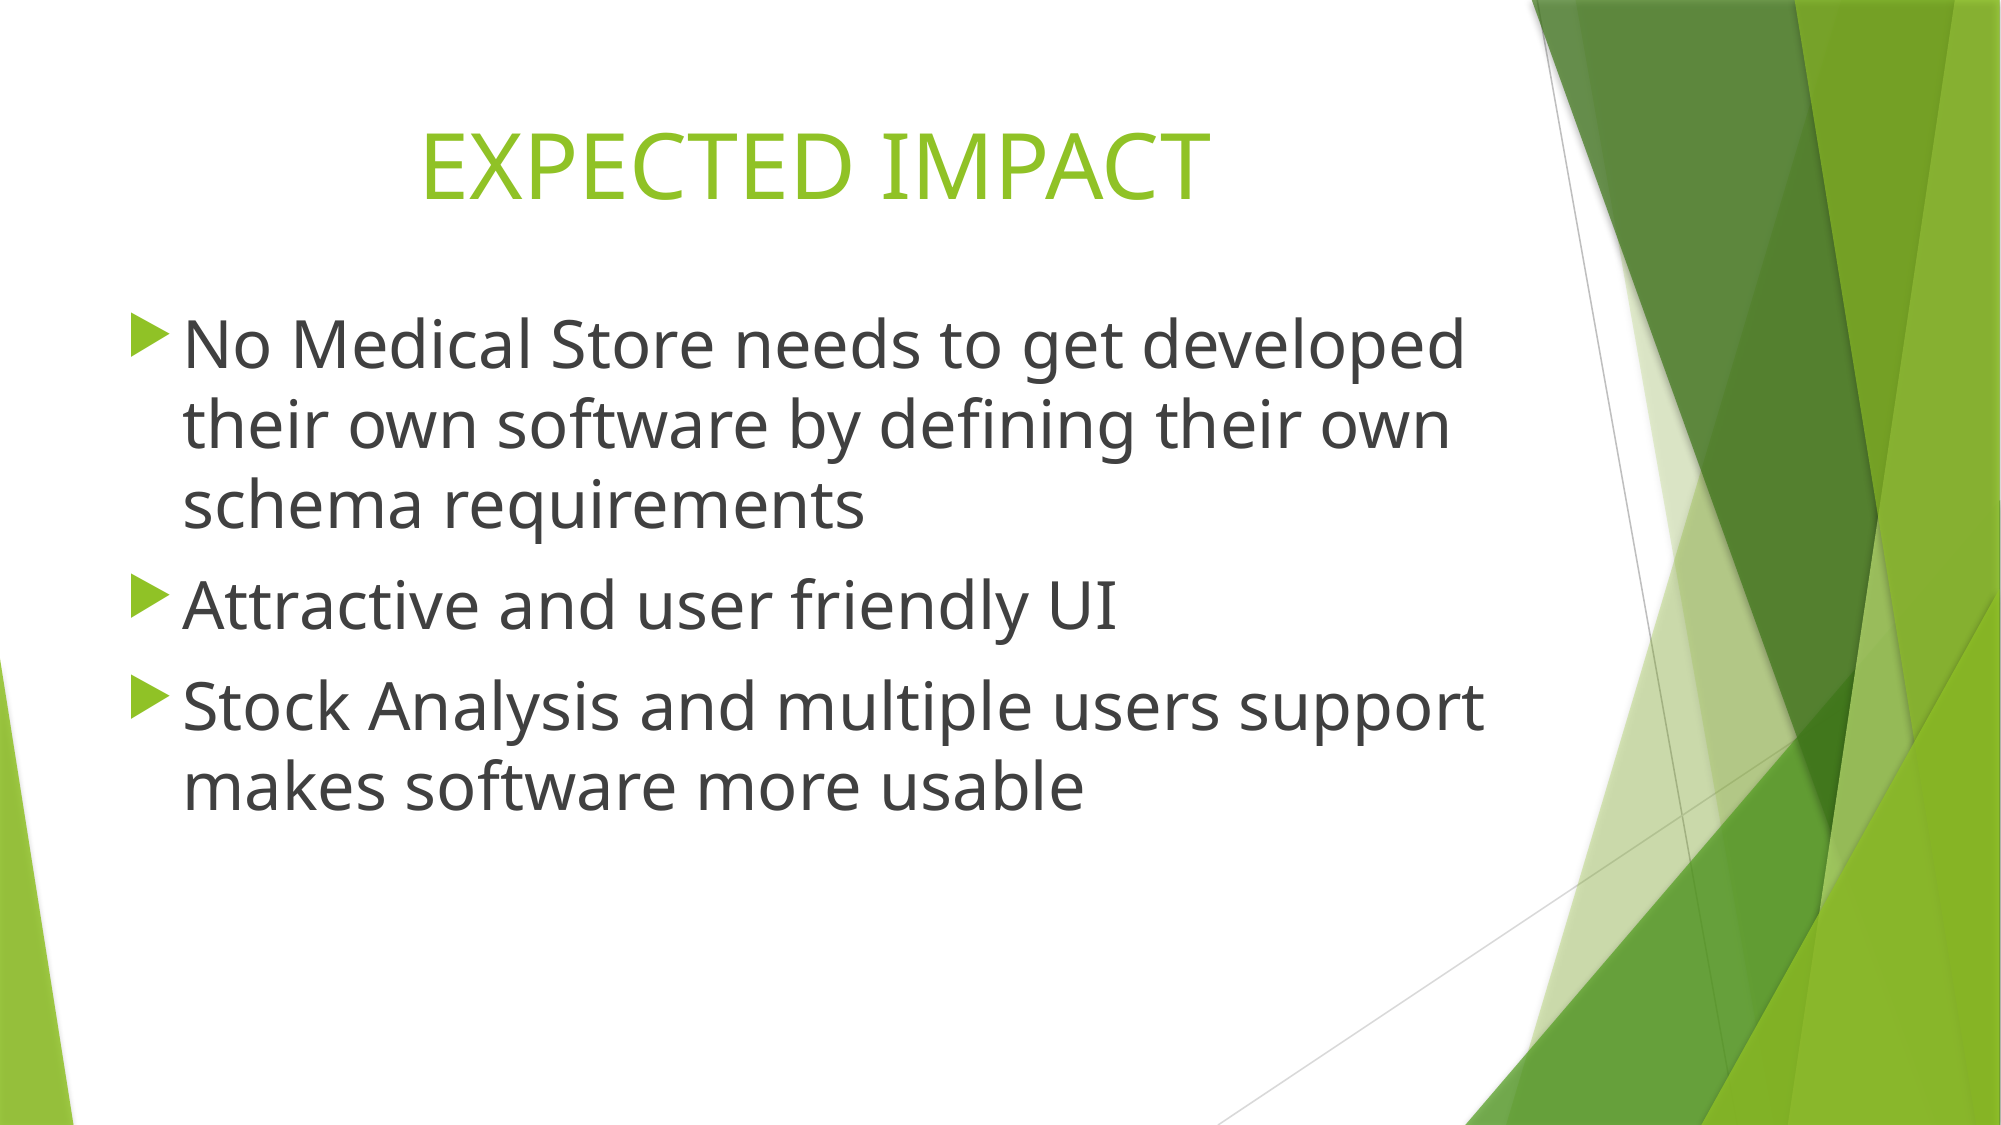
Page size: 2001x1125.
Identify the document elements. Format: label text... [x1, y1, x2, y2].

title EXPECTED IMPACT [111, 99, 1522, 293]
list No Medical Store needs to get developed their own software by defining their own schema requirements Attractive and user friendly UI Stock Analysis and multiple users support makes software more usable [111, 293, 1522, 991]
